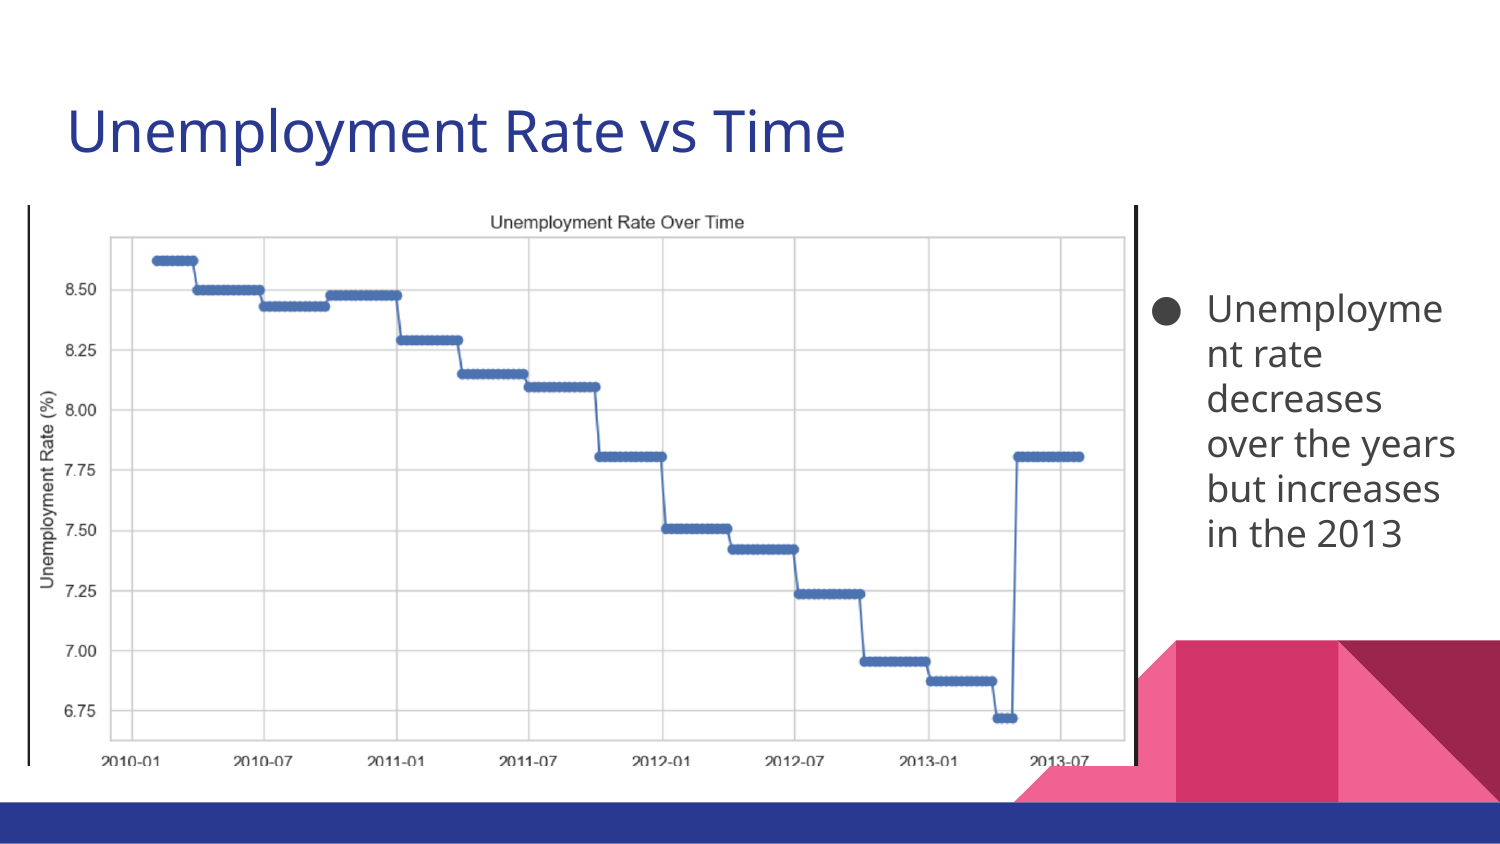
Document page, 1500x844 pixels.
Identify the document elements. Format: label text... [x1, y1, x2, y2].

title Unemployment Rate vs Time [51, 79, 1449, 180]
picture [27, 168, 1139, 766]
text_box Unemployment rate decreases over the years but increases in the 2013 [1143, 269, 1479, 627]
